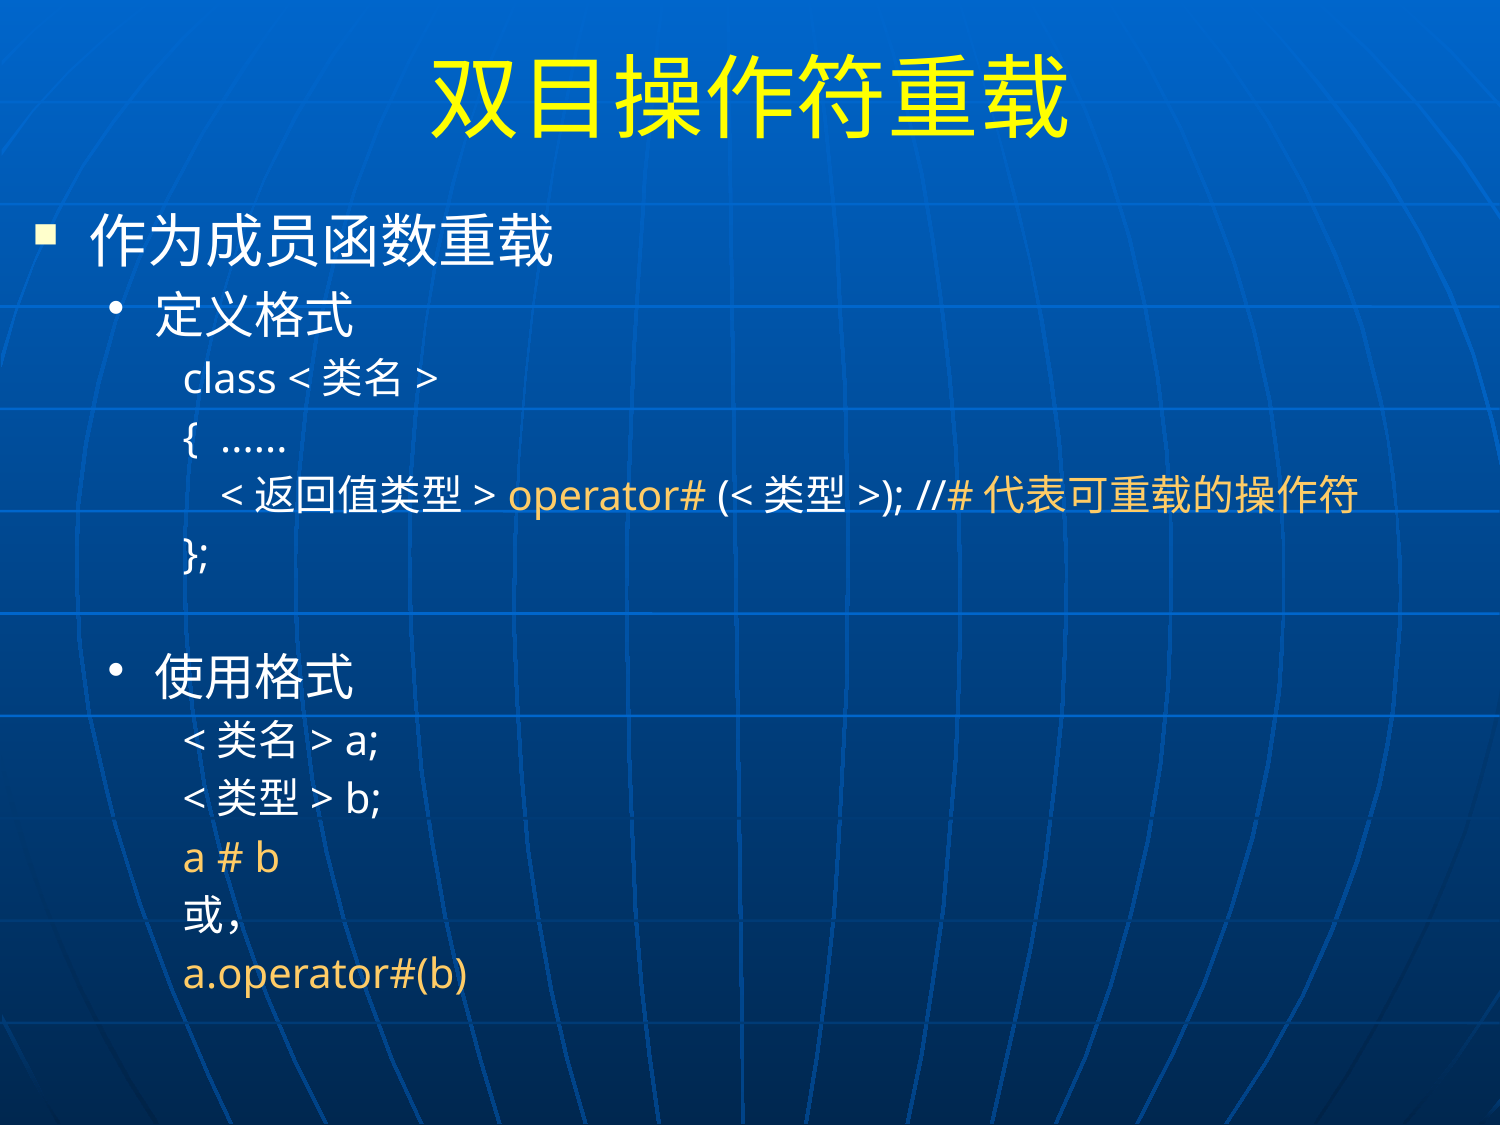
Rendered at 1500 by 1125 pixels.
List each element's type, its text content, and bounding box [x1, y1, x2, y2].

title 双目操作符重载 [74, 18, 1426, 170]
list 作为成员函数重载 定义格式 class <类名> { ...... <返回值类型> operator# (<类型>); //#代表可重载的操作符 }; 使用格式 <类名> a; <类型> b; a # b 或， a.operator#(b) [17, 196, 1489, 1125]
